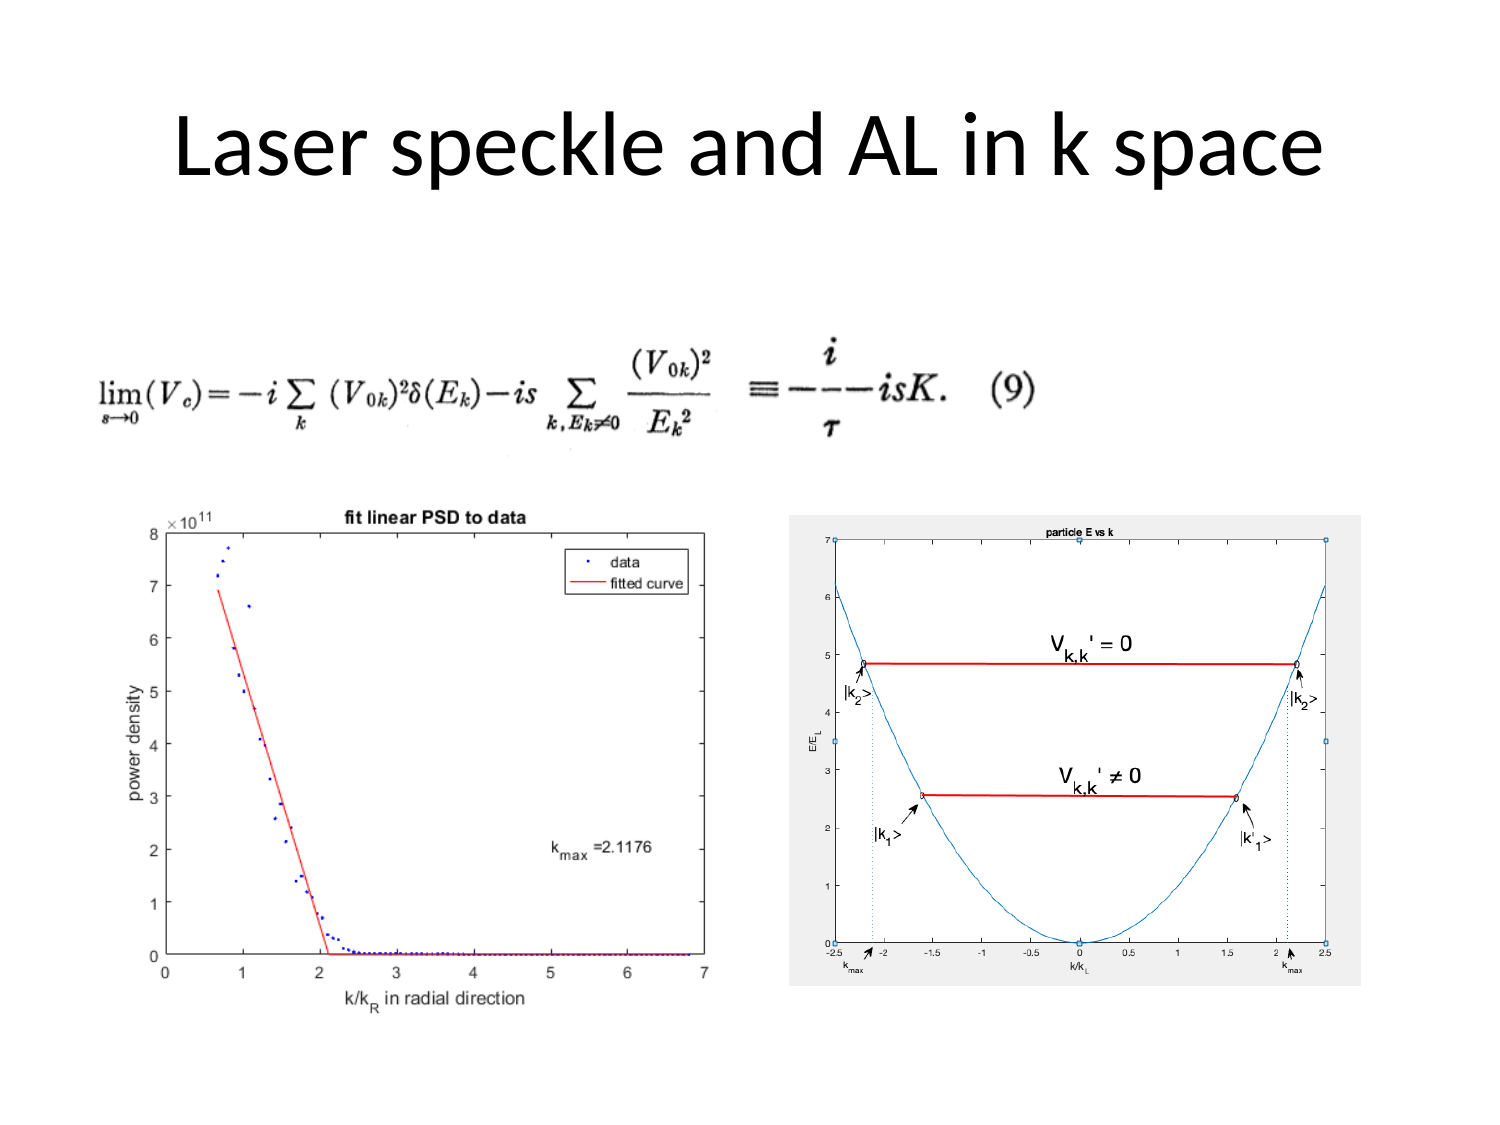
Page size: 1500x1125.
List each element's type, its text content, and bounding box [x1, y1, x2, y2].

picture [74, 327, 1057, 459]
title Laser speckle and AL in k space [75, 45, 1425, 233]
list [650, 515, 1500, 986]
picture [74, 494, 772, 1017]
